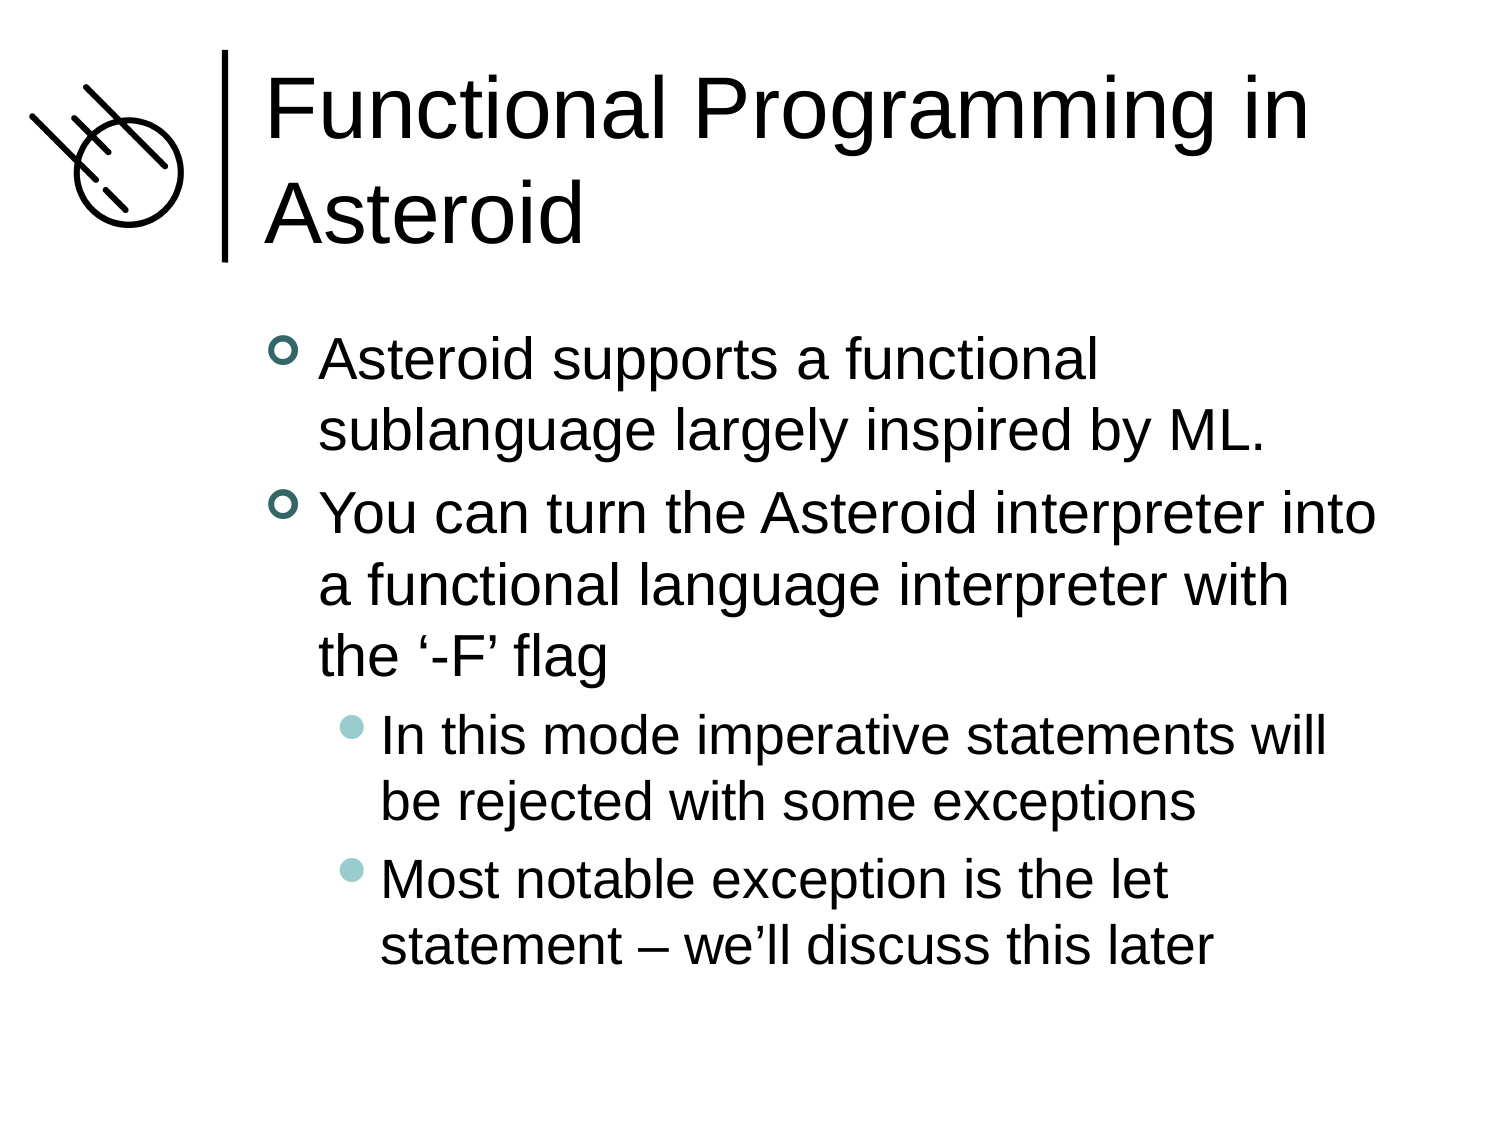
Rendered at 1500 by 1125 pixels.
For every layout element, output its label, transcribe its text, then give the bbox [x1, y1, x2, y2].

title Functional Programming in Asteroid [249, 31, 1400, 282]
picture [0, 49, 213, 263]
list Asteroid supports a functional sublanguage largely inspired by ML. You can turn the Asteroid interpreter into a functional language interpreter with the ‘-F’ flag In this mode imperative statements will be rejected with some exceptions Most notable exception is the let statement – we’ll discuss this later [249, 312, 1400, 988]
